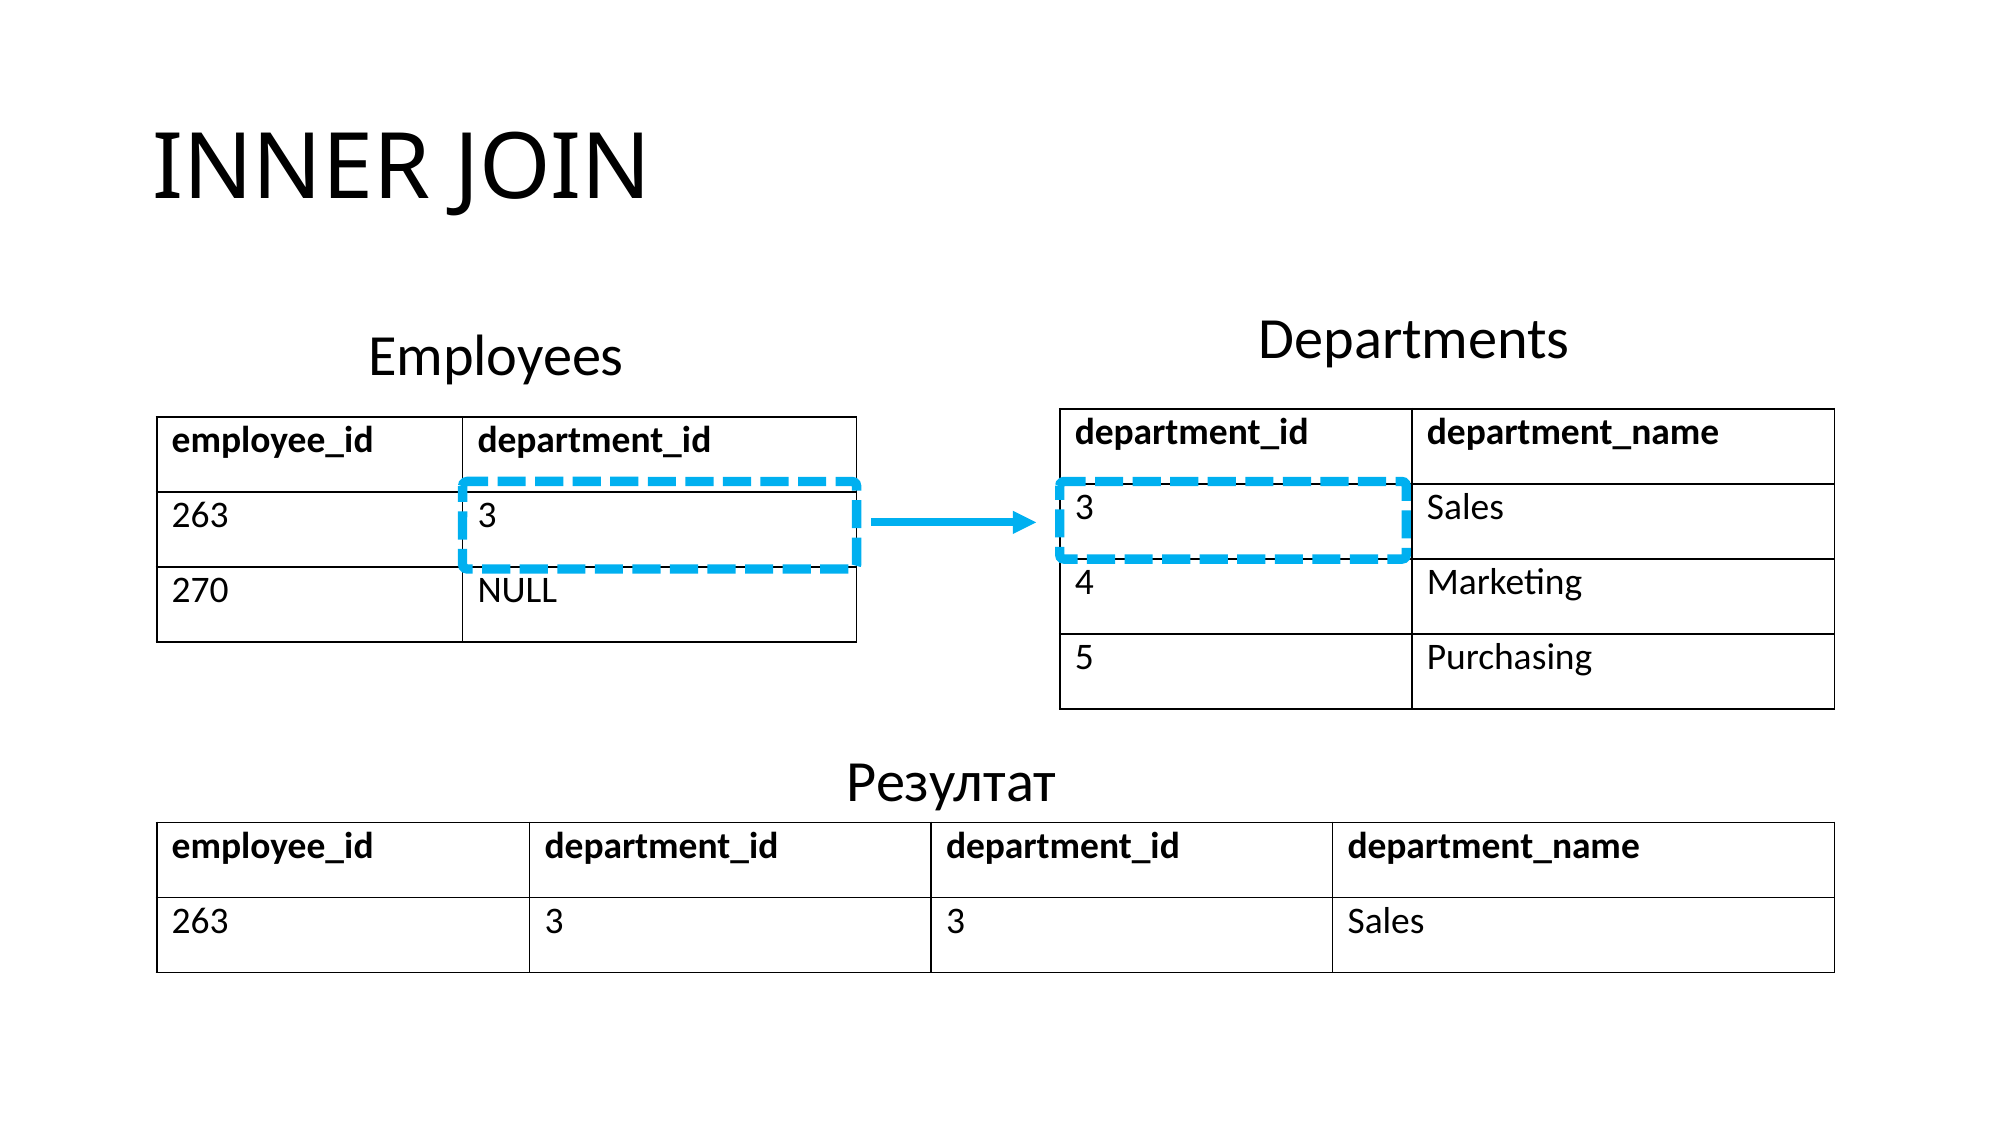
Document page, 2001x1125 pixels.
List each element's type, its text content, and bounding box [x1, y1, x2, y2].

title INNER JOIN [137, 59, 1863, 278]
text_box Employees [353, 309, 639, 395]
table_header department_id [463, 418, 856, 481]
table_cell 4 [1061, 560, 1411, 633]
table_header department_name [1413, 410, 1834, 483]
table_cell 3 [1407, 485, 1411, 558]
table_cell 270 [158, 568, 462, 641]
table_cell Marketing [1413, 560, 1834, 633]
table_cell 3 [932, 898, 1332, 972]
table_cell 3 [530, 898, 930, 972]
table_header employee_id [158, 418, 462, 491]
table_cell 263 [158, 898, 529, 972]
text_box [461, 480, 858, 571]
table_cell NULL [463, 569, 856, 641]
table_header employee_id [158, 823, 529, 897]
text_box [1058, 480, 1408, 561]
table_cell 5 [1061, 635, 1411, 708]
table_cell 263 [158, 493, 462, 566]
table_cell Purchasing [1413, 635, 1834, 708]
table_header department_id [1061, 410, 1411, 483]
table_header department_id [932, 823, 1332, 897]
text_box Резултат [832, 736, 1072, 821]
text_box Departments [1244, 292, 1585, 378]
table_cell Sales [1333, 898, 1834, 972]
table_header department_id [530, 823, 930, 897]
table_cell Sales [1413, 485, 1834, 558]
table_header department_name [1333, 823, 1834, 897]
